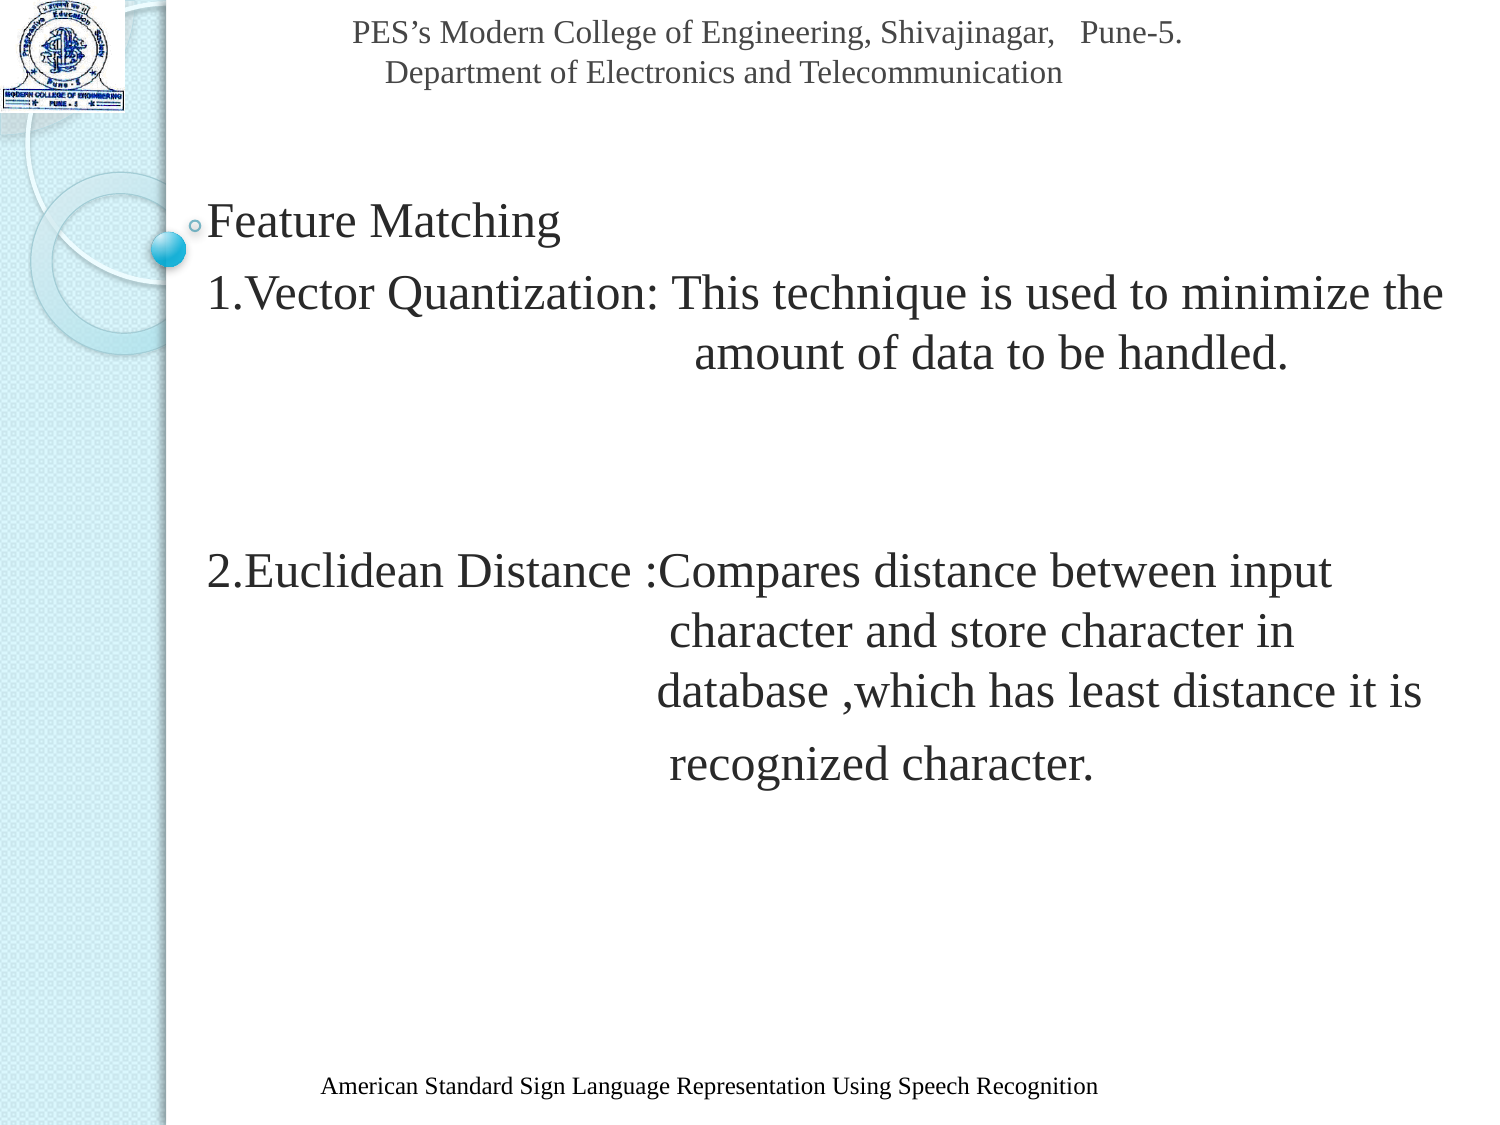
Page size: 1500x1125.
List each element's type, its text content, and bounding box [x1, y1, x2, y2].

title PES’s Modern College of Engineering, Shivajinagar, Pune-5. Department of Electronics and Telecommunication [312, 0, 1500, 138]
text_box American Standard Sign Language Representation Using Speech Recognition [305, 1062, 1115, 1125]
picture [0, 0, 126, 113]
subtitle Feature Matching 1.Vector Quantization: This technique is used to minimize the amount of data to be handled. 2.Euclidean Distance :Compares distance between input character and store character in database ,which has least distance it is recognized character. [187, 187, 1475, 1000]
